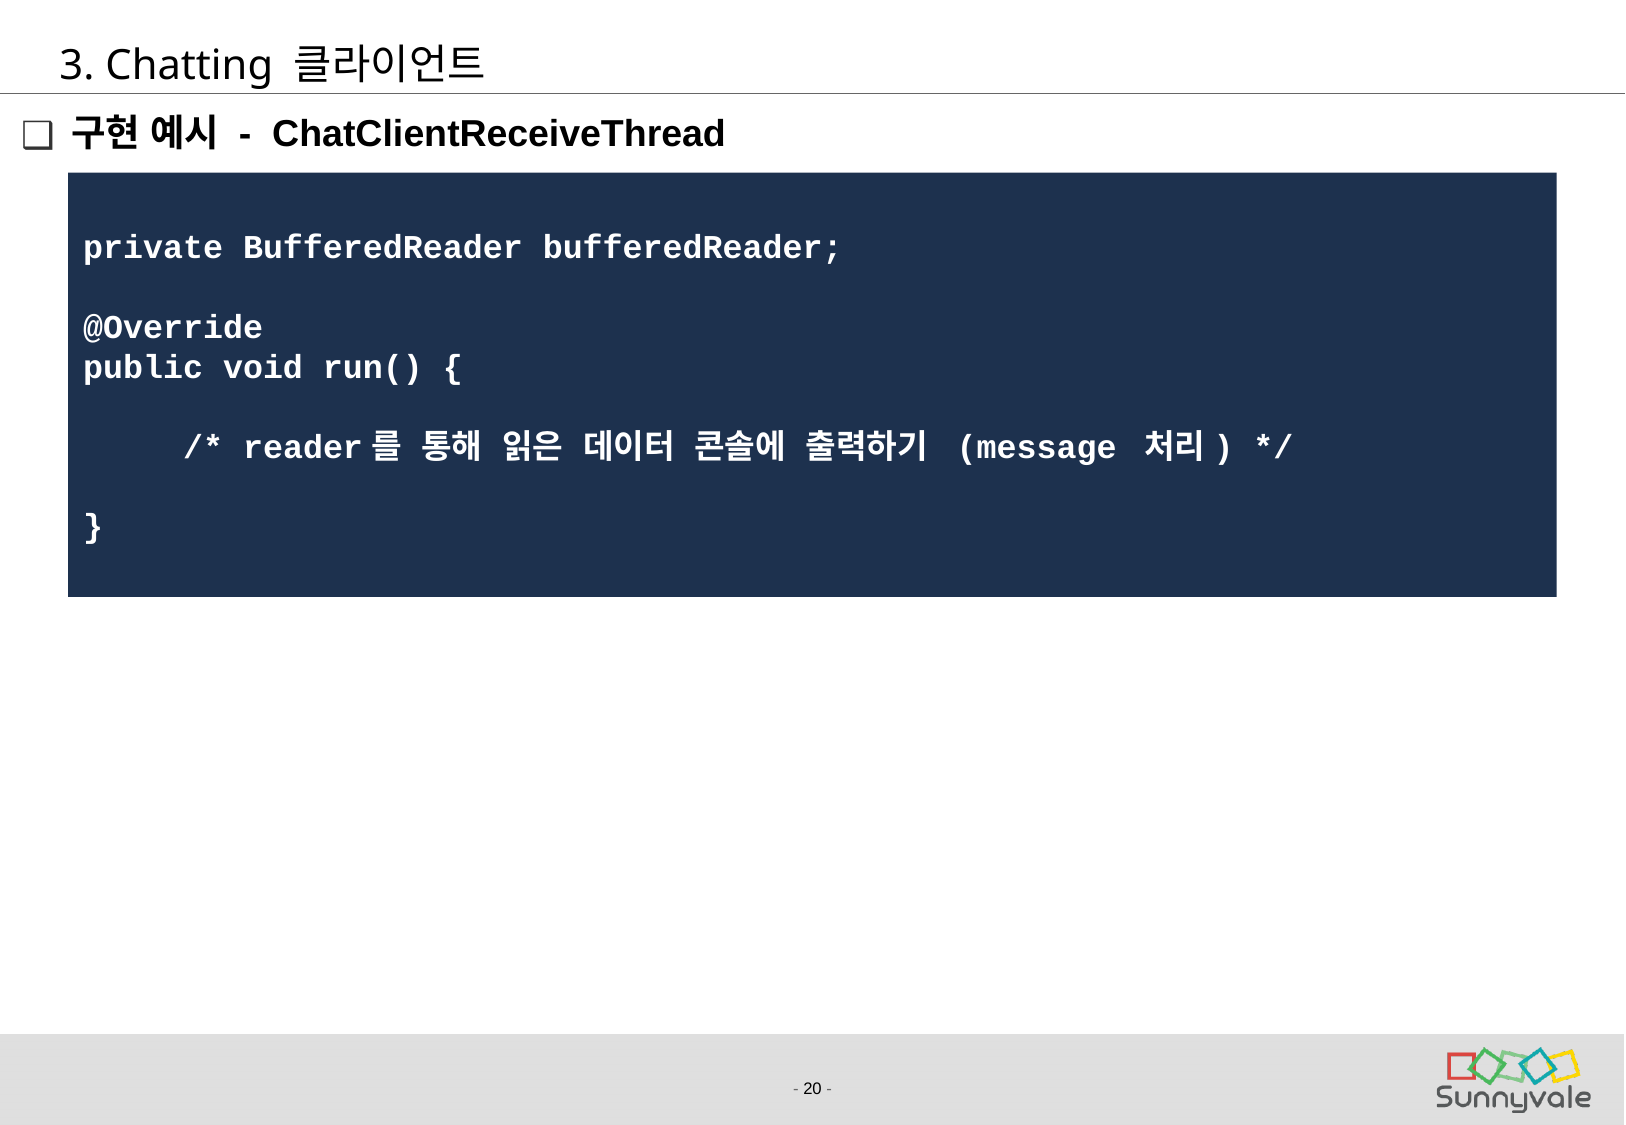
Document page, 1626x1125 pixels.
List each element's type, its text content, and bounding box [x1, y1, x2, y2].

picture [0, 1034, 1624, 1125]
list 구현 예시 - ChatClientReceiveThread [5, 101, 1625, 1035]
title 3. Chatting 클라이언트 [44, 31, 1570, 94]
text_box private BufferedReader bufferedReader; @Override public void run() { /* reader를 통해 읽은 데이터 콘솔에 출력하기 (message 처리) */ } [68, 172, 1557, 597]
